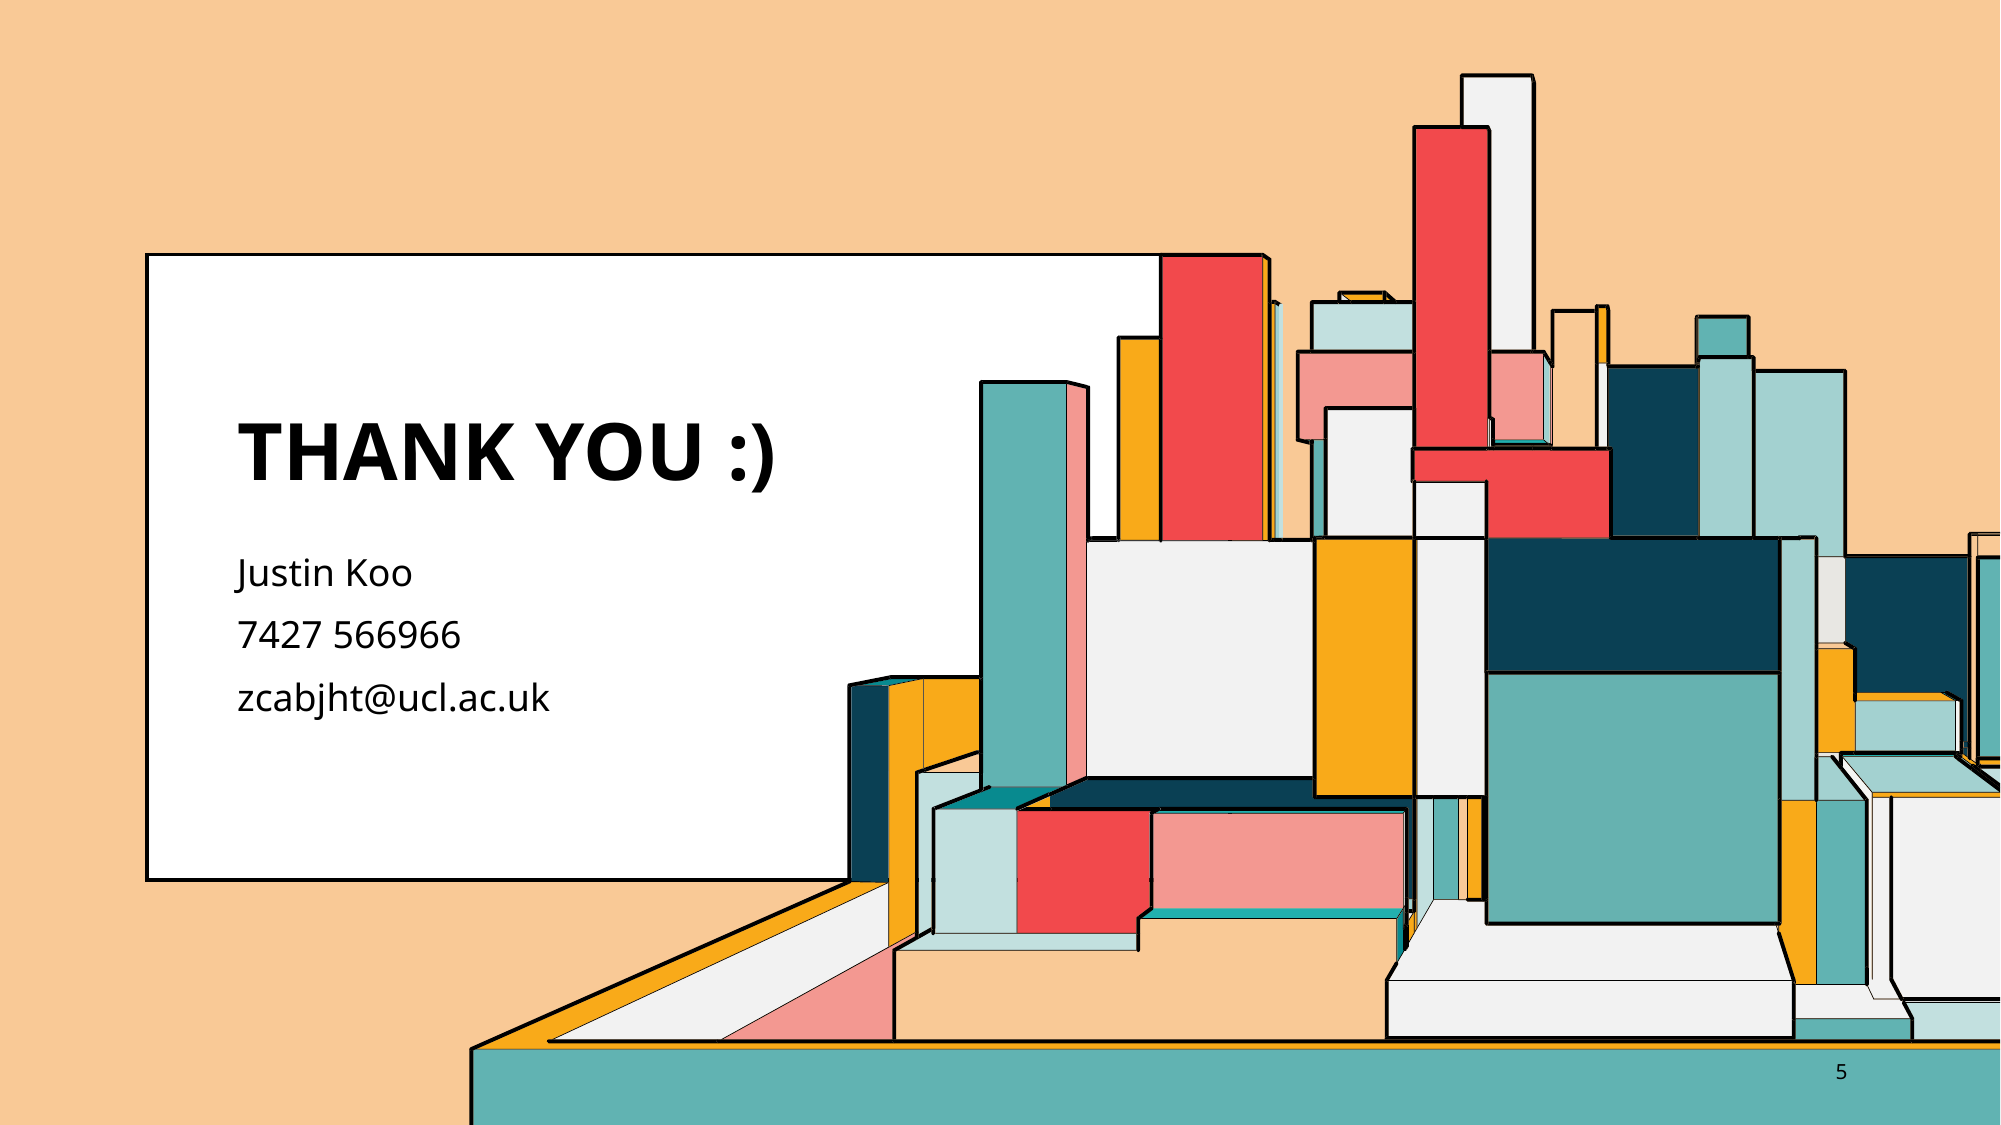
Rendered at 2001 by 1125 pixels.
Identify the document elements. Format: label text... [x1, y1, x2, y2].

list Justin Koo 7427 566966 zcabjht@ucl.ac.uk [221, 523, 797, 819]
title THANK YOU :) [221, 288, 929, 506]
slide_number 5 [1412, 1042, 1863, 1103]
